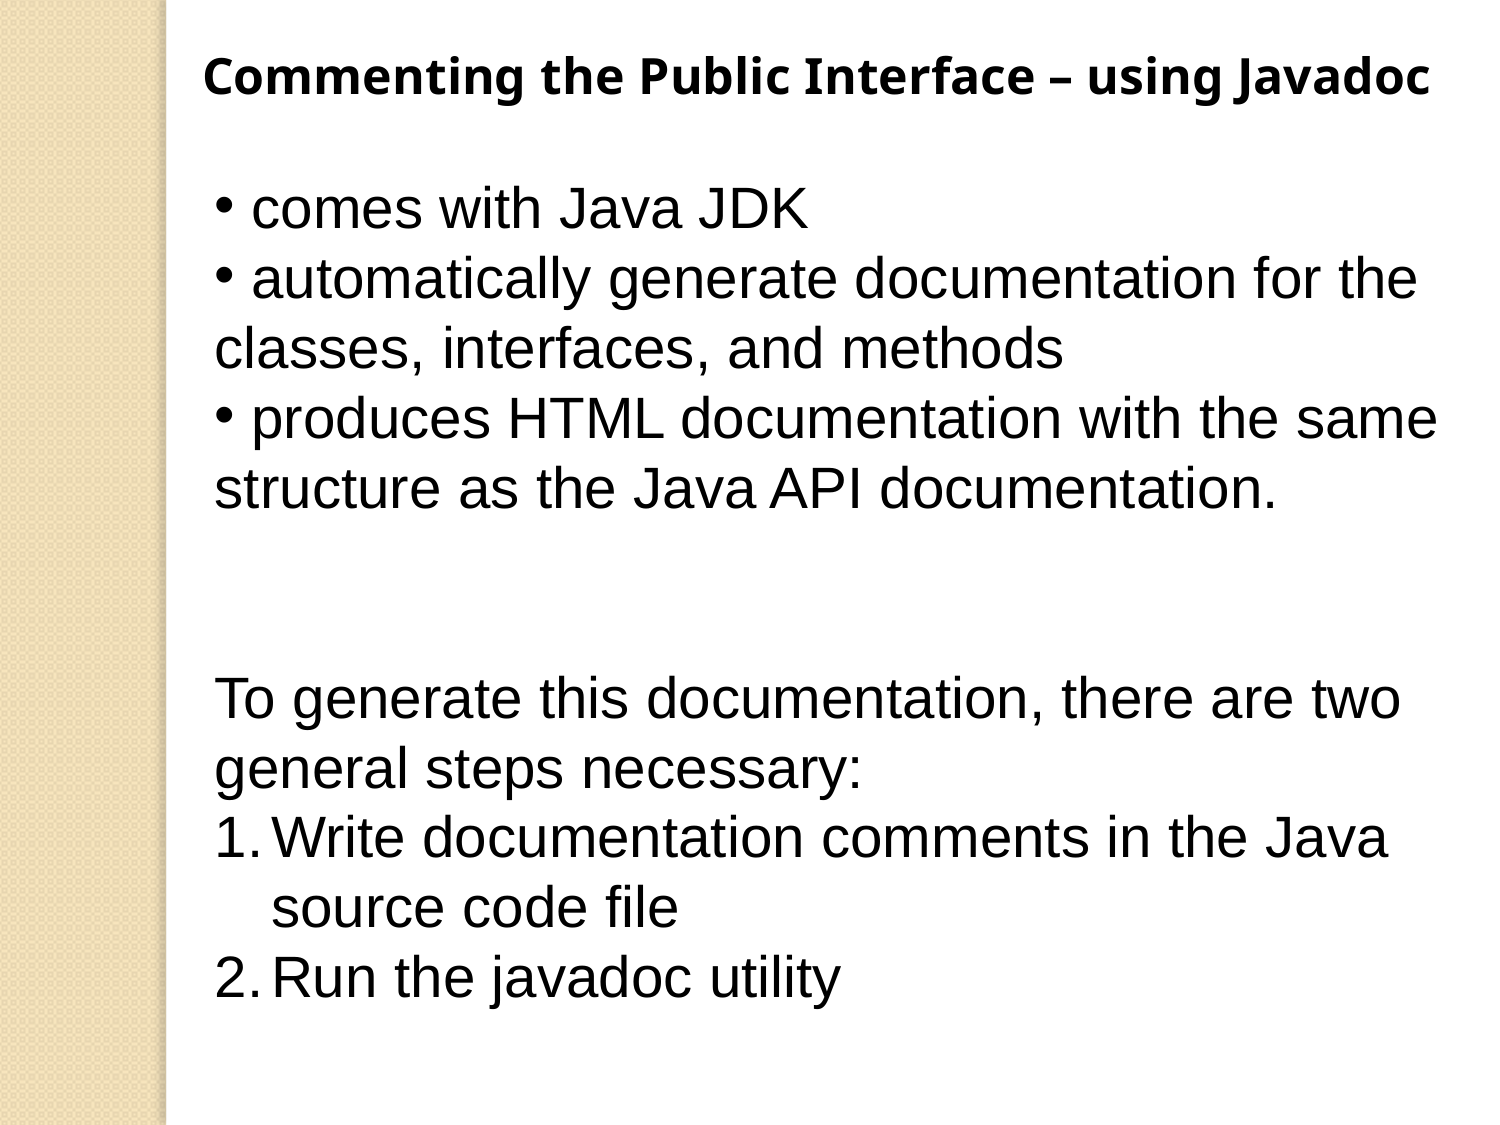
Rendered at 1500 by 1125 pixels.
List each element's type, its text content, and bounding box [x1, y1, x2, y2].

text_box Commenting the Public Interface – using Javadoc [187, 36, 1500, 112]
text_box comes with Java JDK automatically generate documentation for the classes, interfaces, and methods produces HTML documentation with the same structure as the Java API documentation. To generate this documentation, there are two general steps necessary: Write documentation comments in the Java source code file Run the javadoc utility [200, 162, 1500, 1017]
